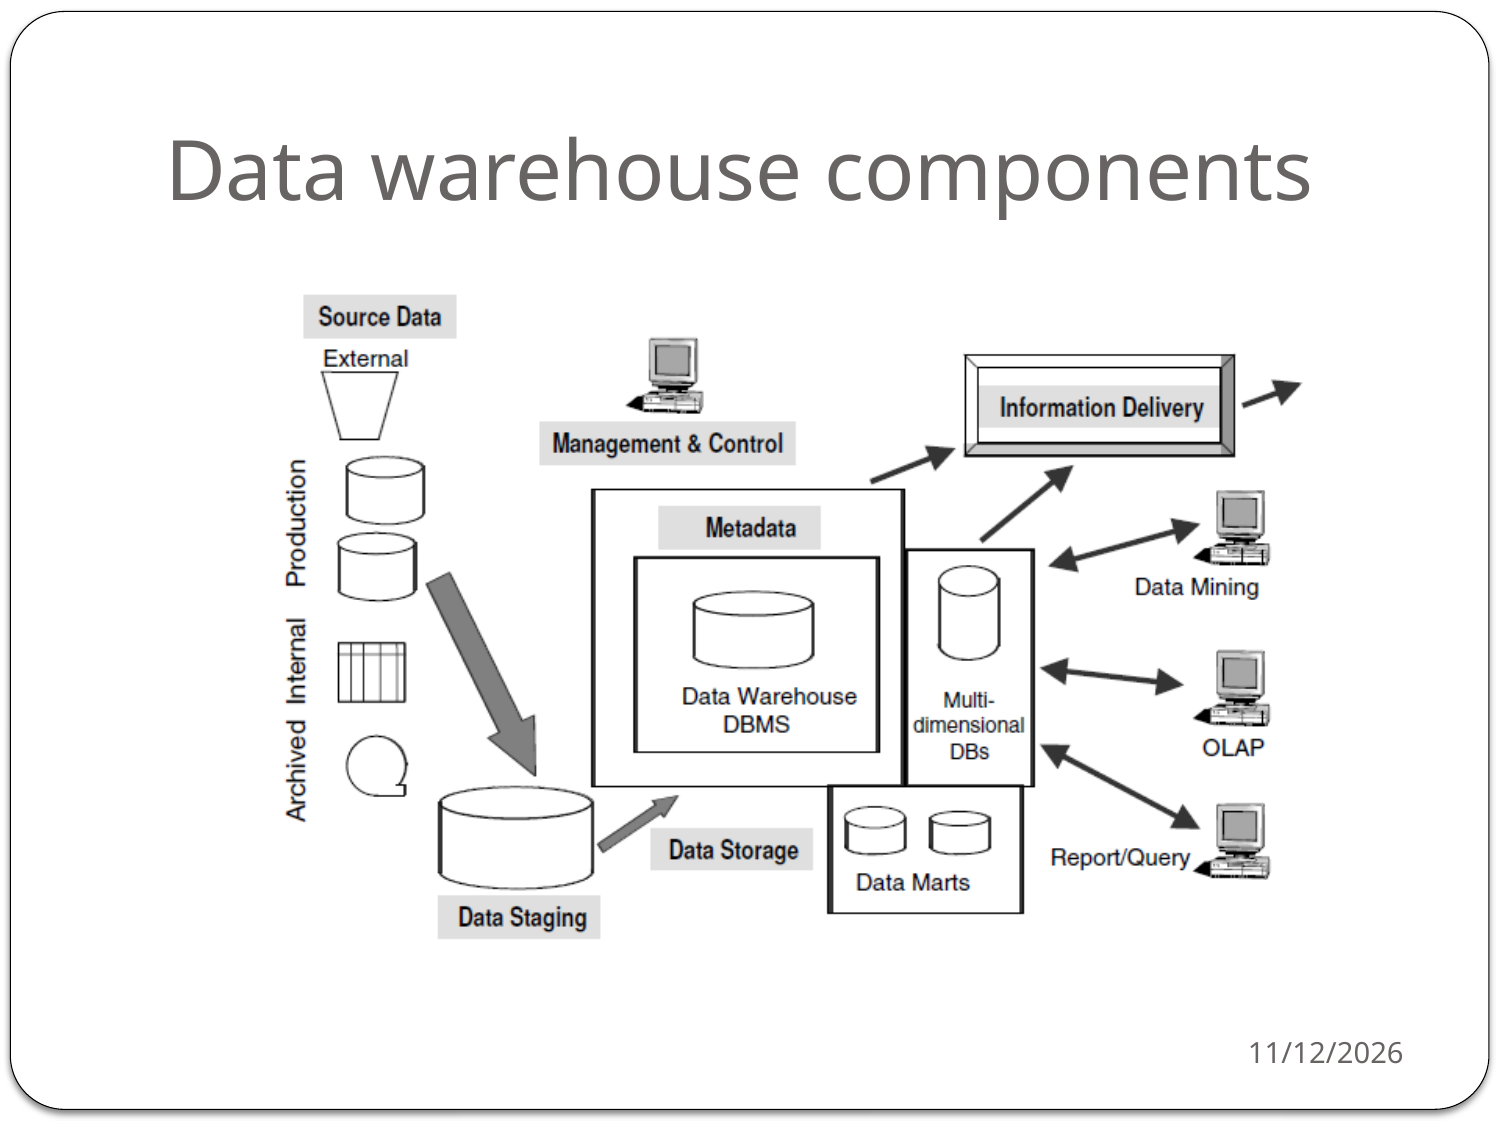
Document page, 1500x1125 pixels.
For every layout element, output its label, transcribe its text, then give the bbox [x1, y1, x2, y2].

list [262, 280, 1312, 944]
title Data warehouse components [150, 45, 1425, 233]
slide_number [1012, 1015, 1419, 1094]
